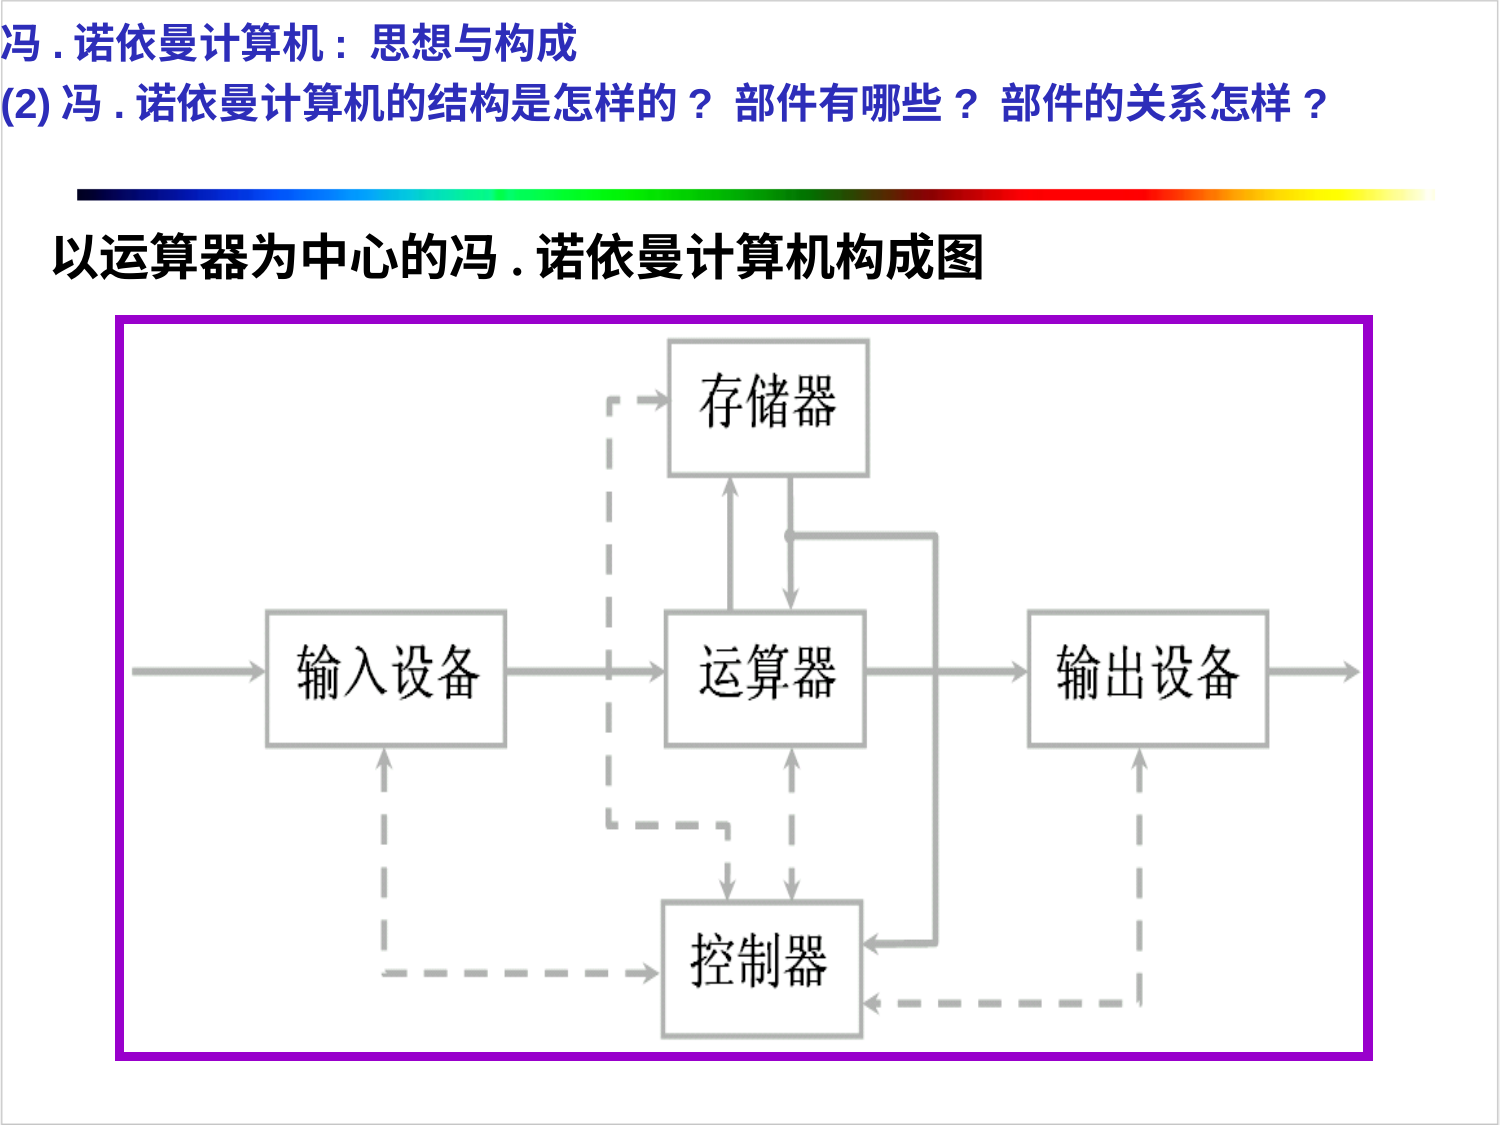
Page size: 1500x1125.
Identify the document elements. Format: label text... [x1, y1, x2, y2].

text_box 冯.诺依曼计算机: 思想与构成 (2)冯.诺依曼计算机的结构是怎样的? 部件有哪些? 部件的关系怎样? [0, 0, 1355, 135]
picture [0, 0, 1500, 1125]
text_box 以运算器为中心的冯.诺依曼计算机构成图 [34, 200, 1026, 294]
